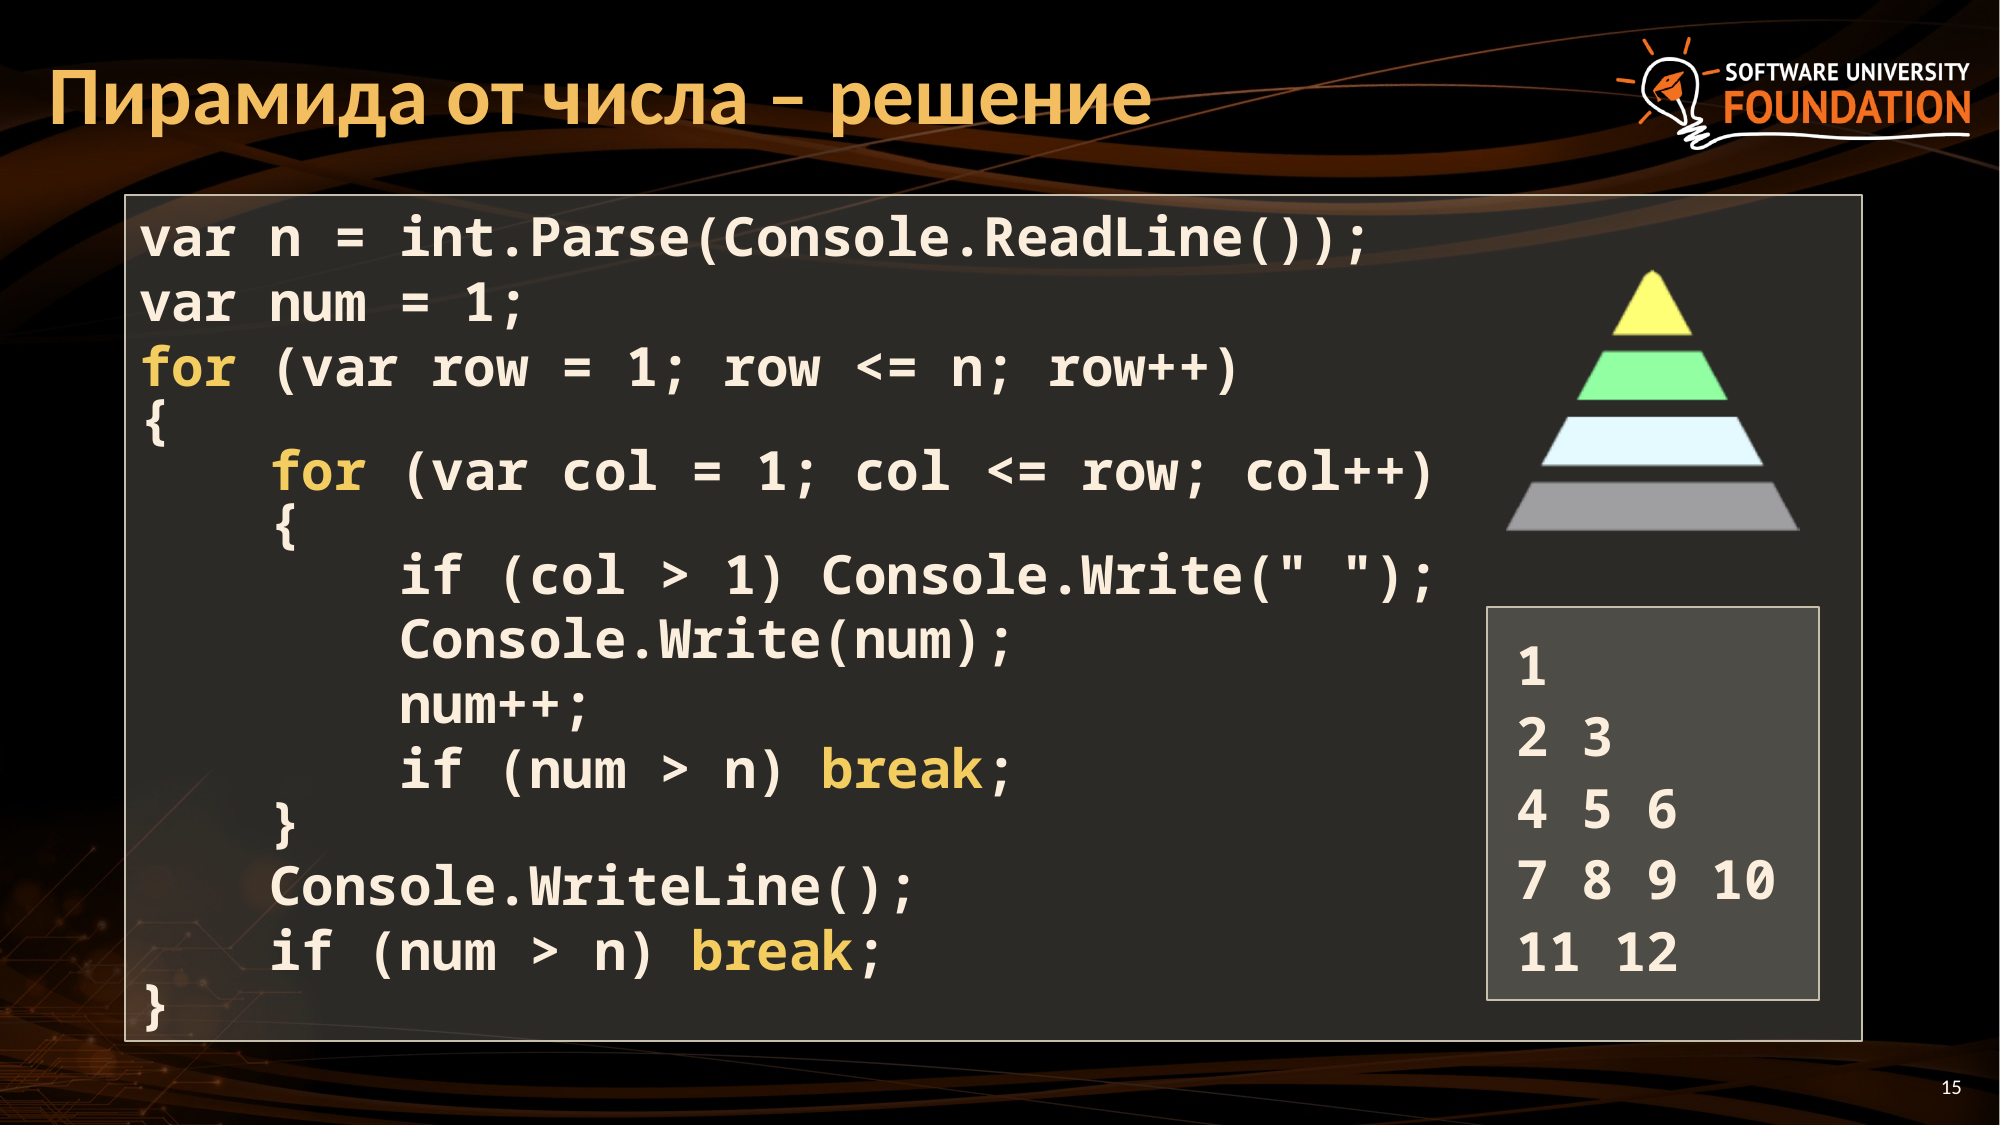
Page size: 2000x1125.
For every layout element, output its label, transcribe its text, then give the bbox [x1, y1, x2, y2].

slide_number 15 [1897, 1070, 1968, 1103]
text_box 1 2 3 4 5 6 7 8 9 10 11 12 [1487, 607, 1819, 1000]
picture [0, 0, 2000, 1125]
title Пирамида от числа – решение [30, 6, 1602, 189]
text_box var n = int.Parse(Console.ReadLine()); var num = 1; for (var row = 1; row <= n; row++) { for (var col = 1; col <= row; col++) { if (col > 1) Console.Write(" "); Console.Write(num); num++; if (num > n) break; } Console.WriteLine(); if (num > n) break; } [124, 194, 1863, 1041]
